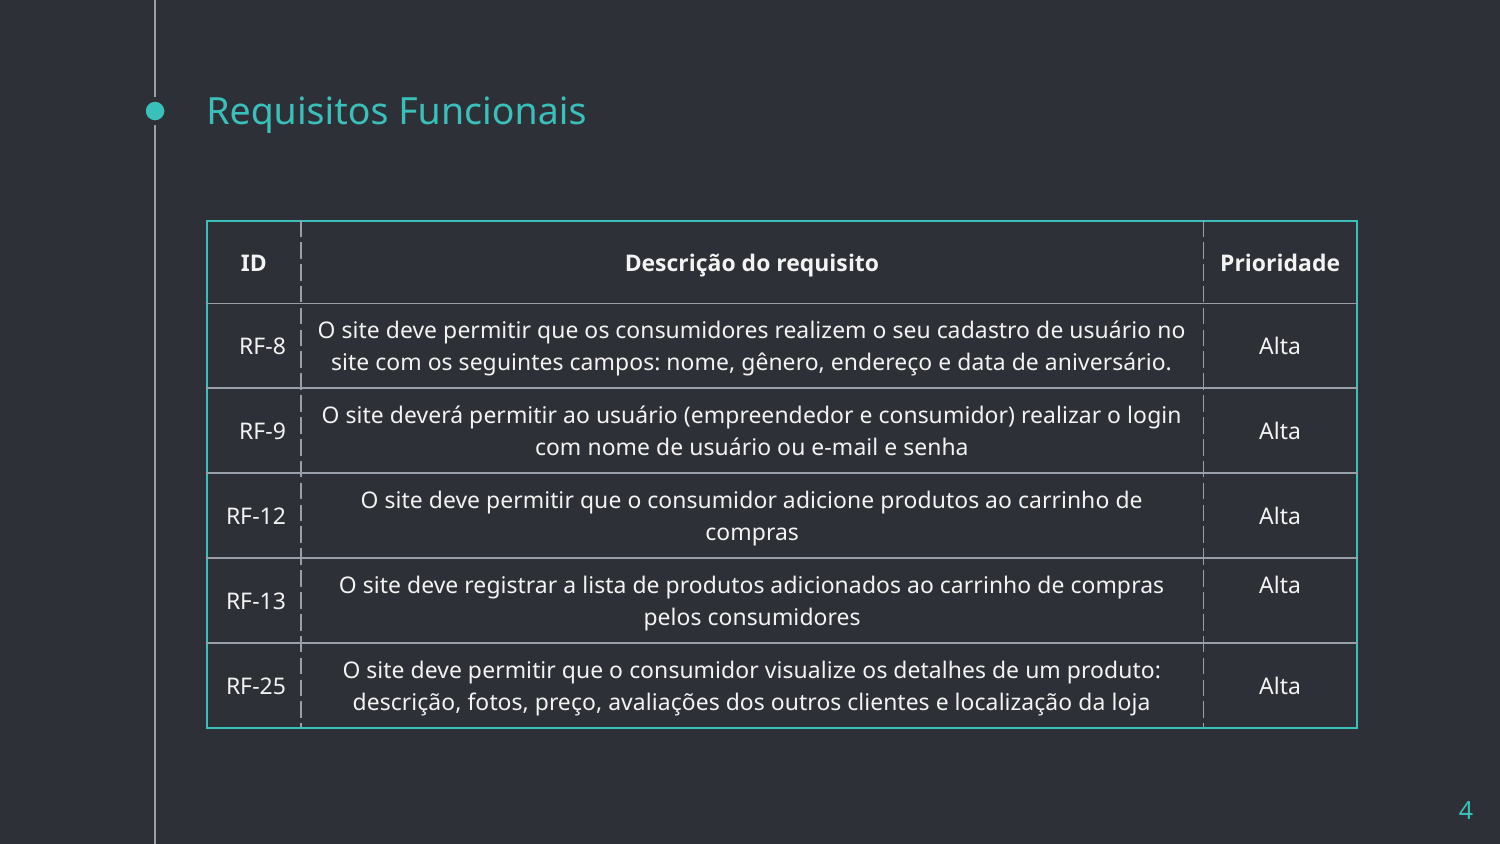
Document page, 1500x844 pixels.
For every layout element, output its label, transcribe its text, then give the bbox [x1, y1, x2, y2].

table_cell Alta [1203, 474, 1356, 557]
table_cell O site deve permitir que os consumidores realizem o seu cadastro de usuário no site com os seguintes campos: nome, gênero, endereço e data de aniversário. [301, 304, 1203, 387]
table_cell Alta [1203, 389, 1356, 472]
slide_number 4 [1398, 779, 1489, 832]
table_cell RF-12 [208, 474, 301, 557]
table_cell O site deve permitir que o consumidor adicione produtos ao carrinho de compras [301, 474, 1203, 557]
table_cell RF-9 [208, 389, 301, 472]
table_header Prioridade [1203, 222, 1356, 303]
table_cell RF-8 [208, 304, 301, 387]
table_cell O site deve registrar a lista de produtos adicionados ao carrinho de compras pelos consumidores [301, 559, 1203, 642]
table_header Descrição do requisito [301, 222, 1203, 303]
table_cell O site deverá permitir ao usuário (empreendedor e consumidor) realizar o login com nome de usuário ou e-mail e senha [301, 389, 1203, 472]
table_cell RF-13 [208, 559, 301, 642]
table_cell O site deve permitir que o consumidor visualize os detalhes de um produto: descrição, fotos, preço, avaliações dos outros clientes e localização da loja [301, 644, 1203, 727]
table_header ID [208, 222, 301, 303]
table_cell Alta [1203, 304, 1356, 387]
table_cell Alta [1203, 559, 1356, 642]
table_cell Alta [1203, 644, 1356, 727]
title Requisitos Funcionais [191, 90, 1317, 147]
table_cell RF-25 [208, 644, 301, 727]
